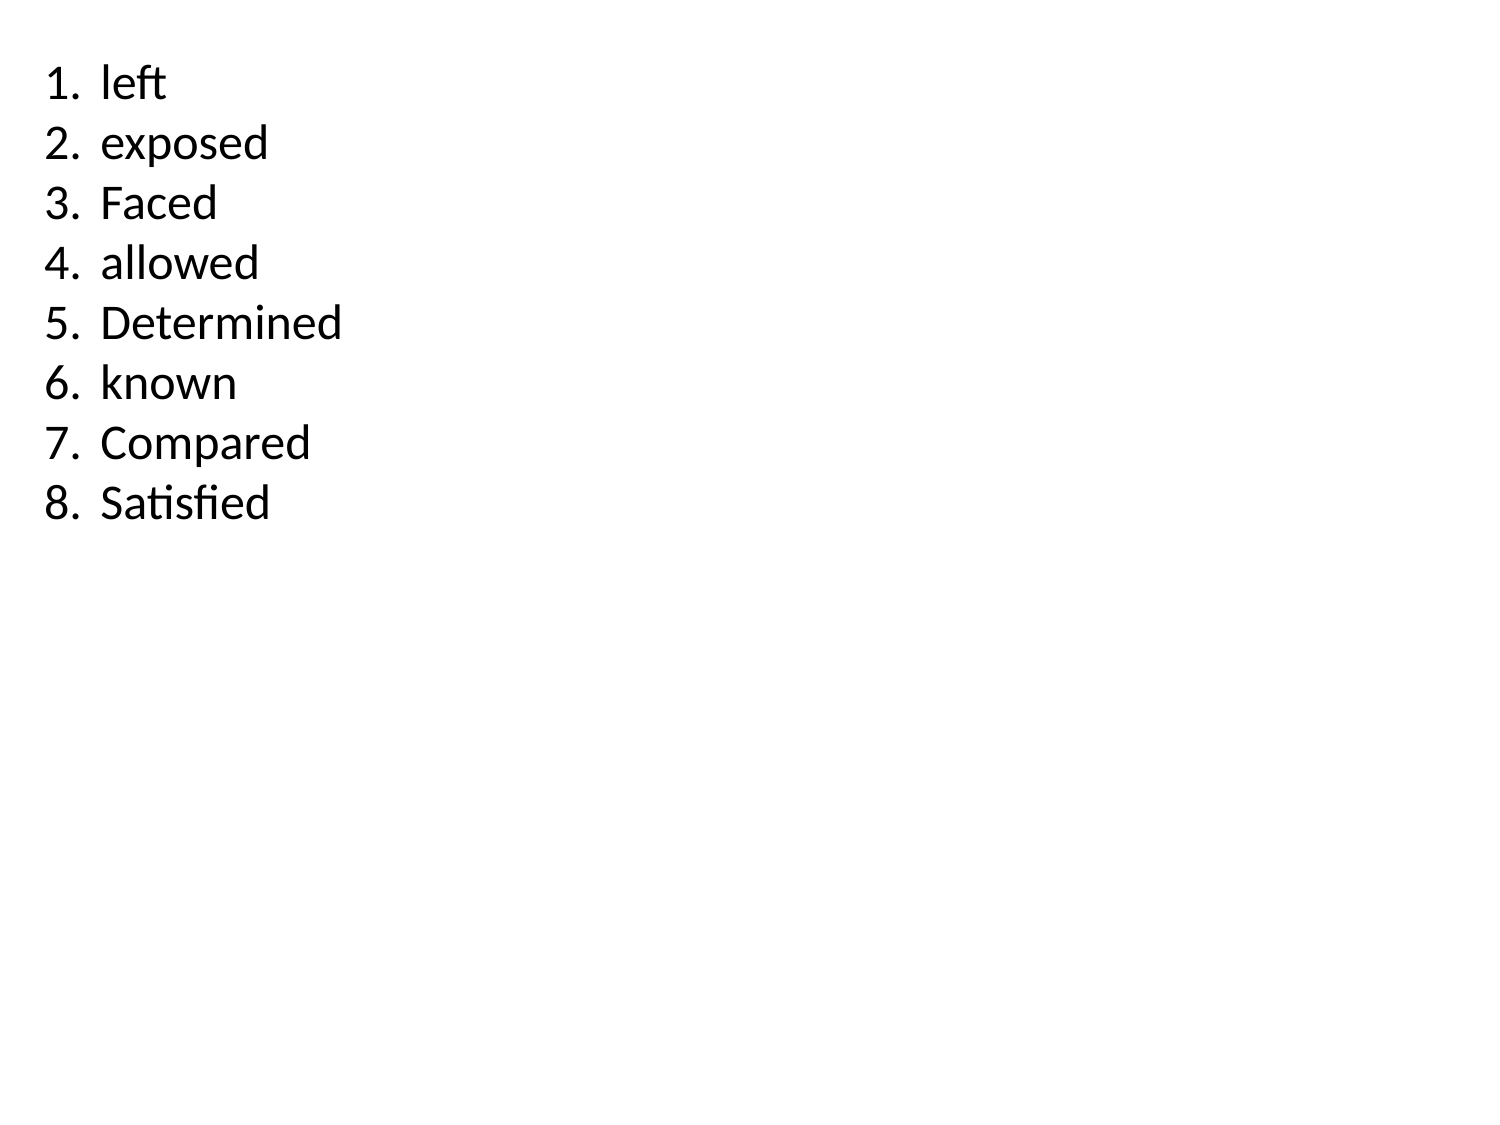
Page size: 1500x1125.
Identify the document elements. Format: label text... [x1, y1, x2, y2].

text_box left exposed Faced allowed Determined known Compared Satisfied [29, 42, 420, 538]
